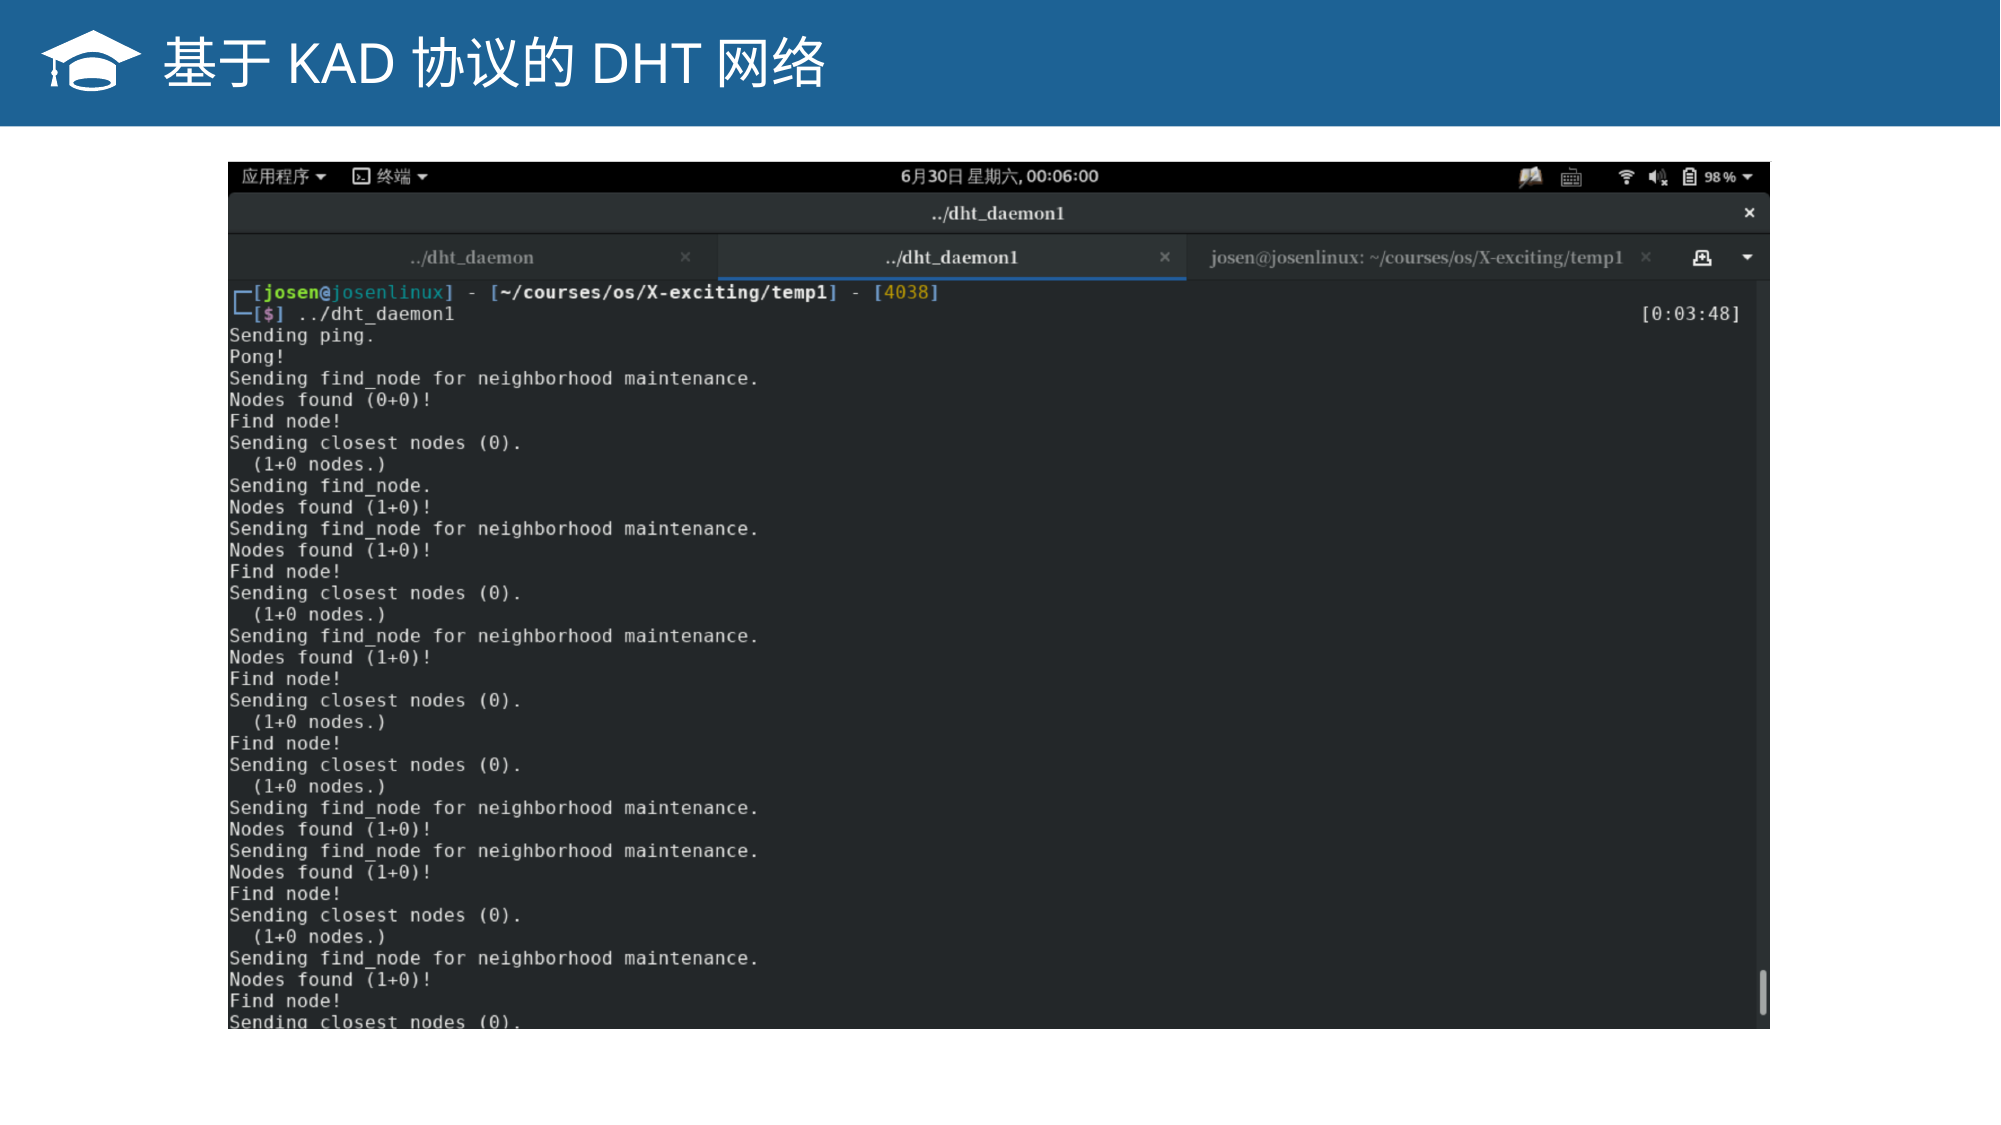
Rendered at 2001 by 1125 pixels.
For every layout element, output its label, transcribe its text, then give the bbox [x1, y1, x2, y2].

text_box [41, 30, 142, 87]
picture [228, 161, 1772, 1029]
text_box [0, 0, 2000, 128]
text_box [69, 57, 116, 92]
text_box 基于KAD协议的DHT网络 [147, 20, 1340, 102]
